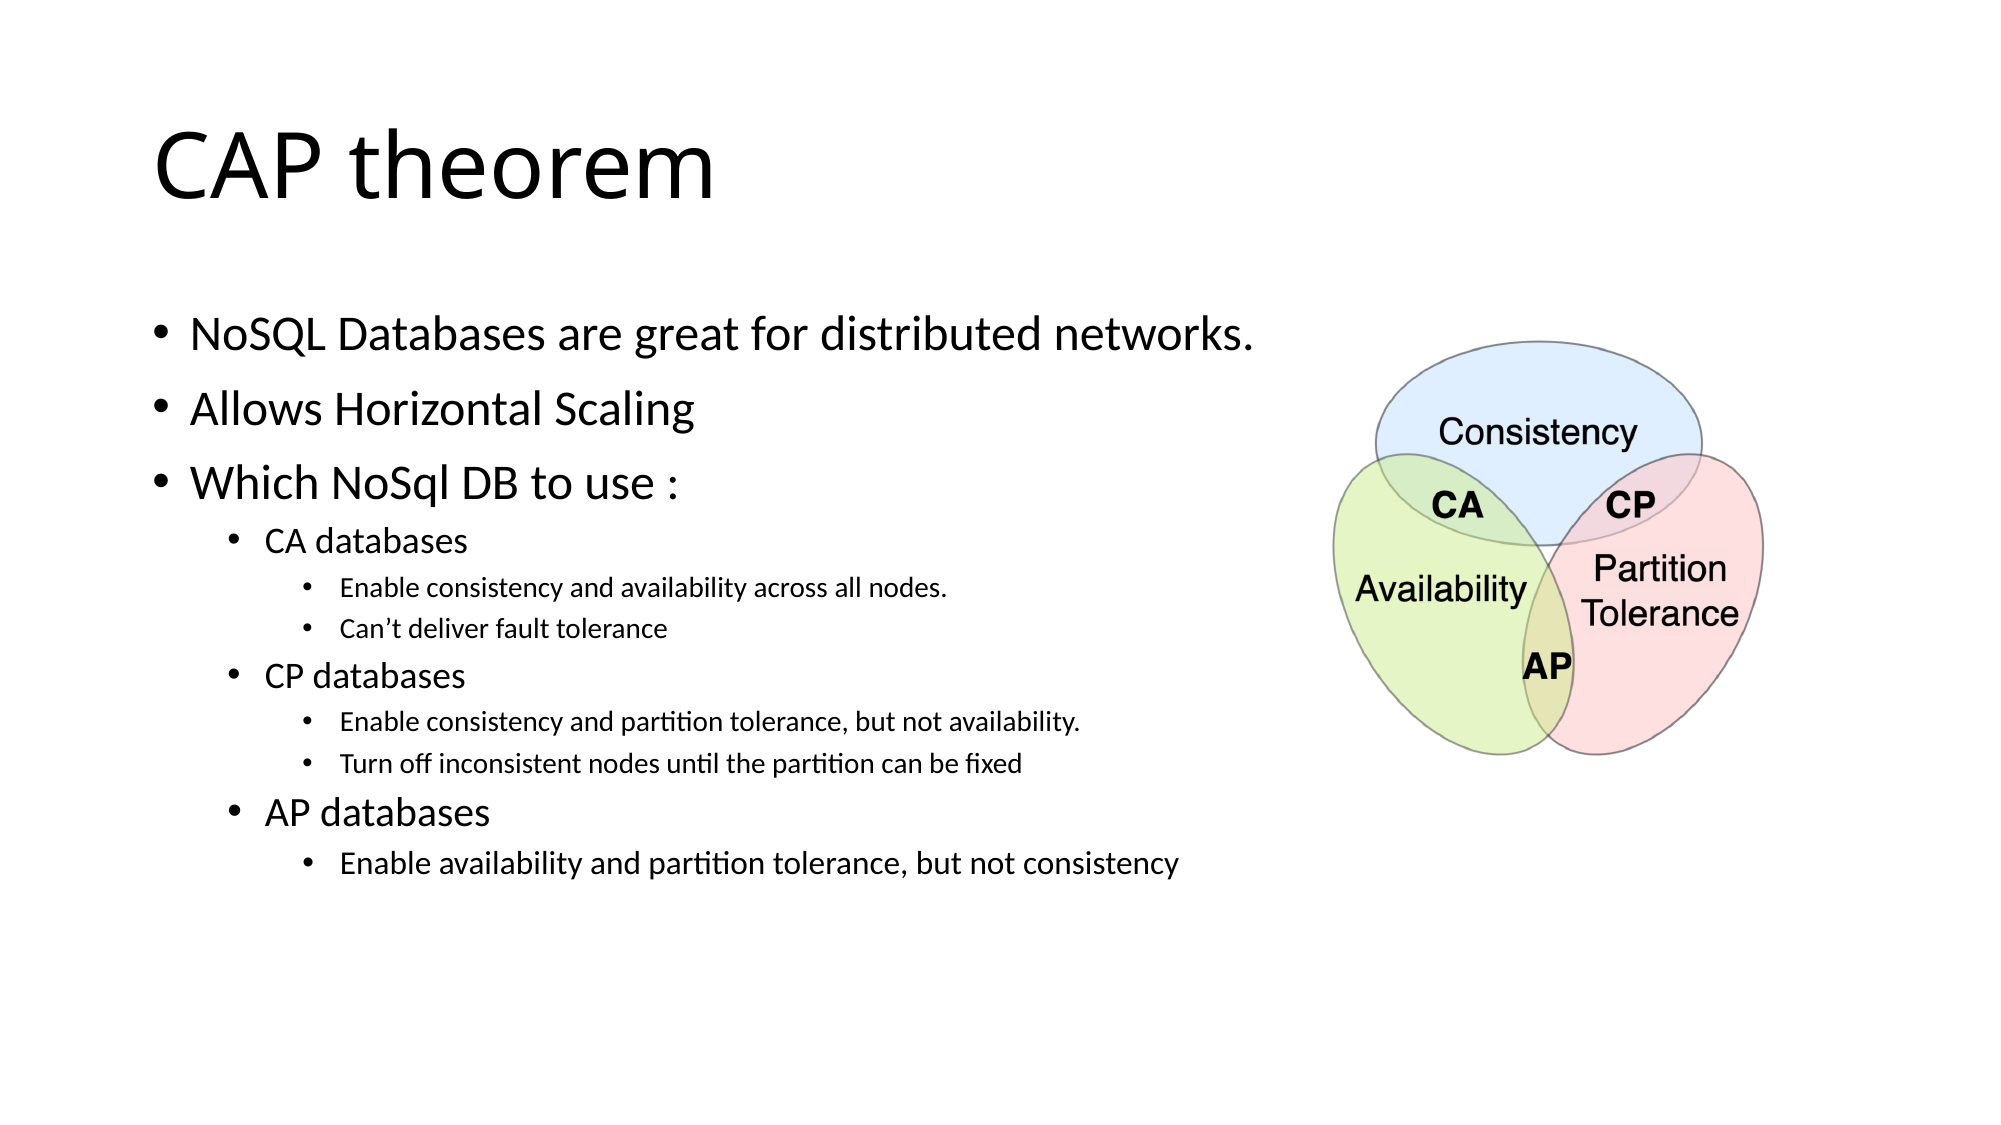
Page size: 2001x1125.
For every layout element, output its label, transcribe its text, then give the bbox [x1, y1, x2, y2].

title CAP theorem [137, 59, 1863, 278]
list NoSQL Databases are great for distributed networks. Allows Horizontal Scaling Which NoSql DB to use : CA databases Enable consistency and availability across all nodes. Can’t deliver fault tolerance CP databases Enable consistency and partition tolerance, but not availability. Turn off inconsistent nodes until the partition can be fixed AP databases Enable availability and partition tolerance, but not consistency [137, 299, 1863, 1014]
picture [1280, 277, 1815, 810]
